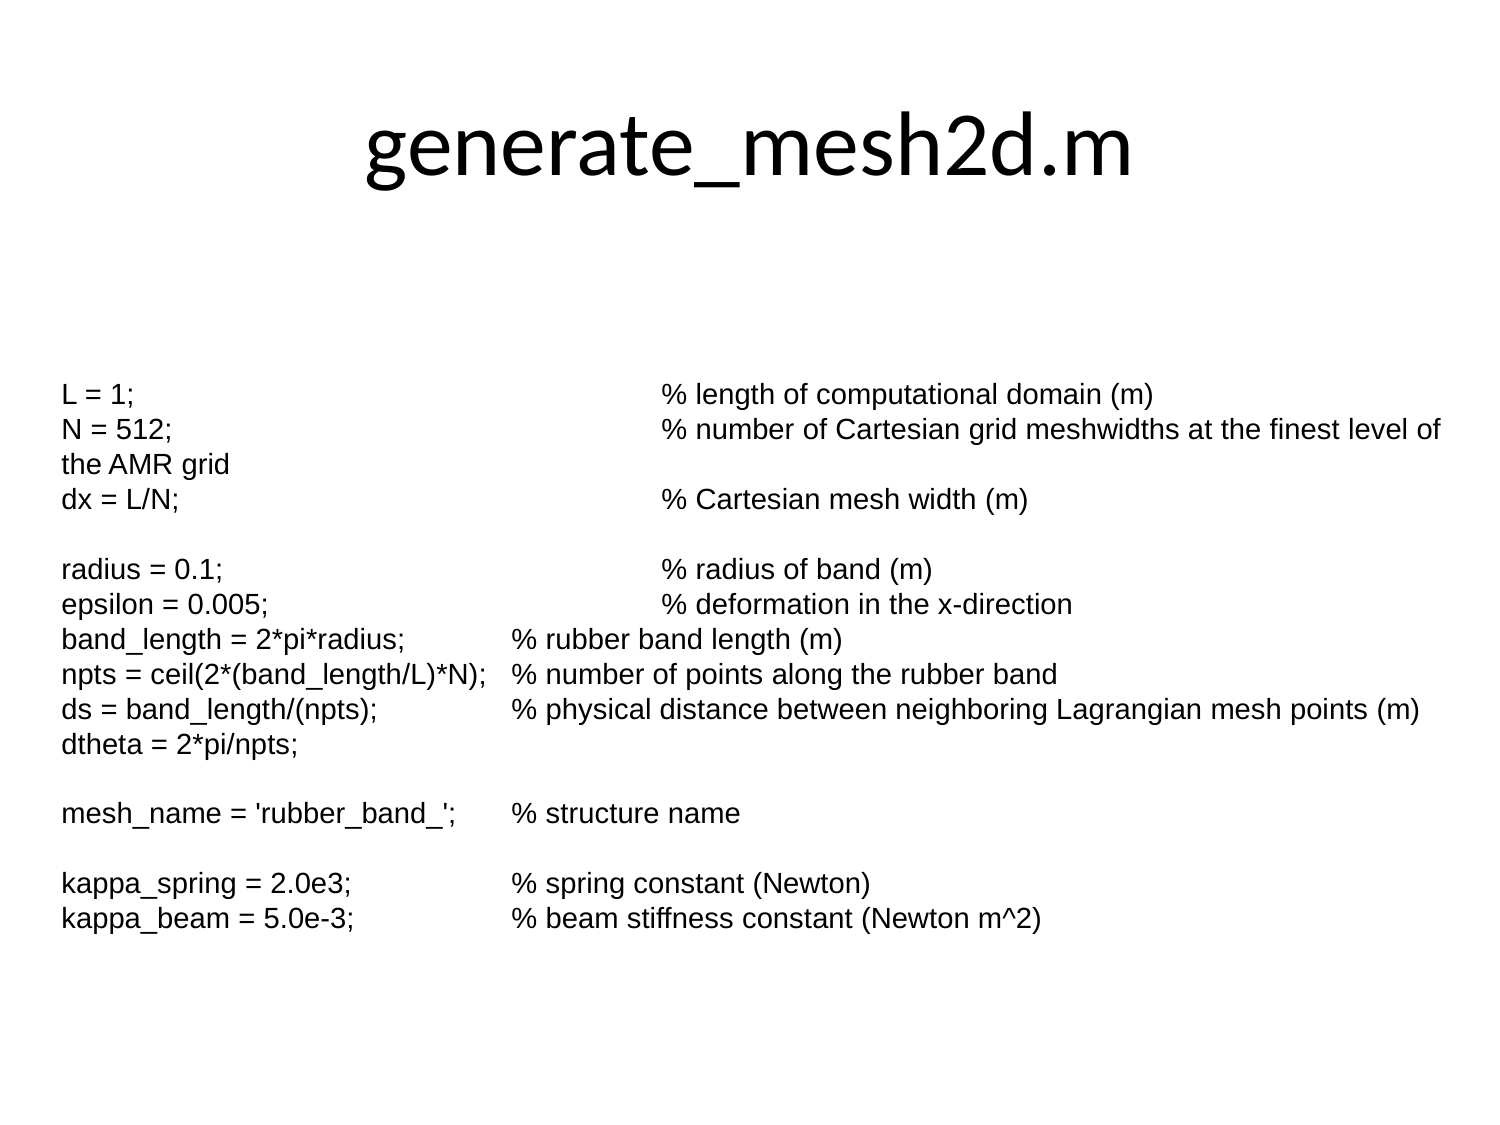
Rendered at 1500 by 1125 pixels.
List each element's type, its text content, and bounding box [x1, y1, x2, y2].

text_box L = 1; % length of computational domain (m) N = 512; % number of Cartesian grid meshwidths at the finest level of the AMR grid dx = L/N; % Cartesian mesh width (m) radius = 0.1; % radius of band (m) epsilon = 0.005; % deformation in the x-direction band_length = 2*pi*radius; % rubber band length (m) npts = ceil(2*(band_length/L)*N); % number of points along the rubber band ds = band_length/(npts); % physical distance between neighboring Lagrangian mesh points (m) dtheta = 2*pi/npts; mesh_name = 'rubber_band_'; % structure name kappa_spring = 2.0e3; % spring constant (Newton) kappa_beam = 5.0e-3; % beam stiffness constant (Newton m^2) [46, 426, 1484, 919]
title generate_mesh2d.m [75, 45, 1425, 233]
